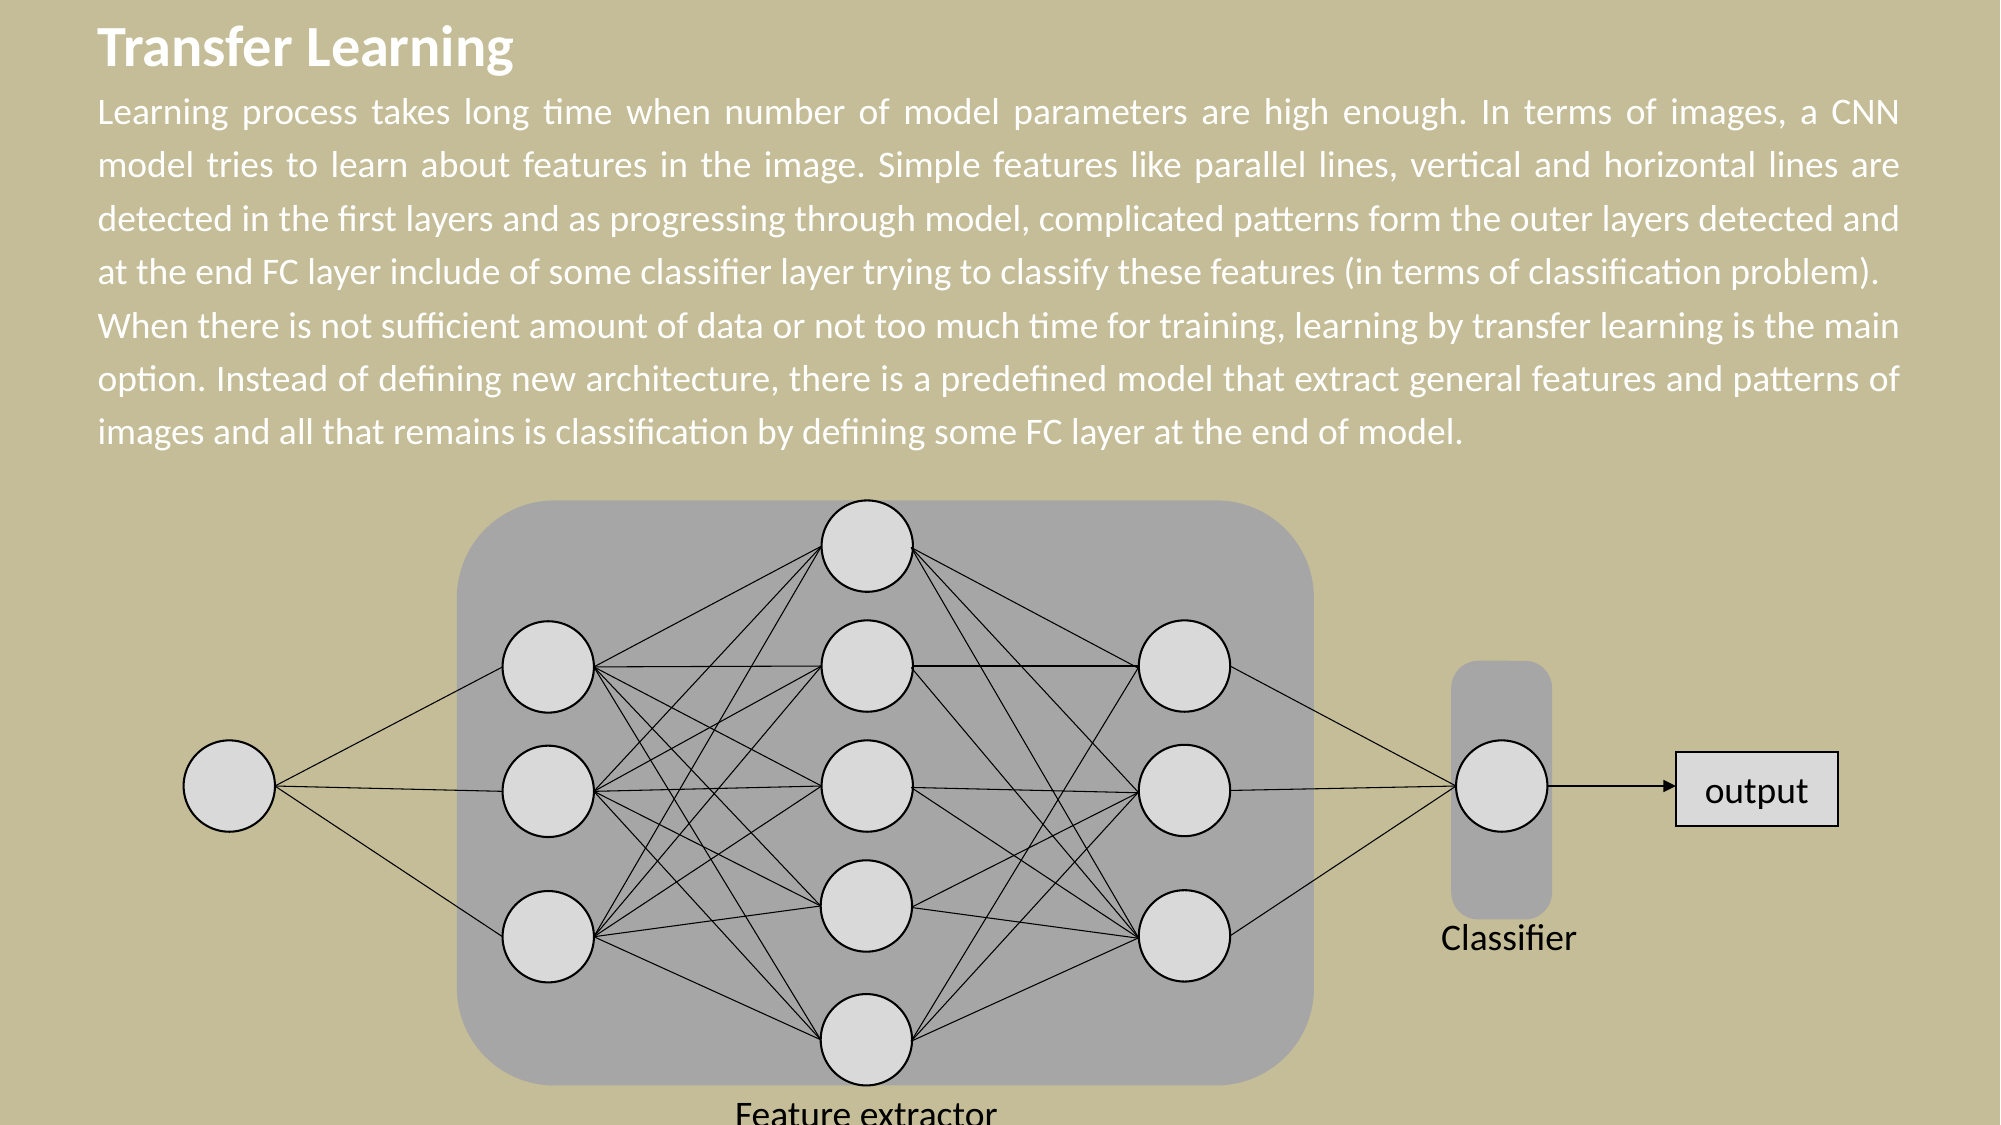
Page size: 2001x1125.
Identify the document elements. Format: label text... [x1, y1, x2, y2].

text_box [1230, 666, 1457, 785]
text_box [911, 907, 1138, 938]
text_box Classifier [1426, 905, 1599, 966]
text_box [593, 936, 821, 1040]
text_box [1139, 619, 1232, 713]
text_box [1139, 681, 1230, 776]
text_box [822, 619, 911, 713]
text_box [1138, 889, 1232, 983]
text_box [593, 785, 822, 937]
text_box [274, 785, 503, 937]
text_box [821, 923, 911, 1025]
text_box [822, 739, 911, 833]
text_box [820, 499, 914, 593]
text_box [819, 993, 914, 1082]
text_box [911, 787, 1139, 939]
text_box [1139, 743, 1230, 838]
text_box Feature extractor [613, 1082, 1119, 1125]
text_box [593, 905, 821, 936]
text_box [503, 744, 593, 839]
text_box output [1675, 751, 1839, 827]
text_box [1457, 659, 1554, 785]
text_box [455, 937, 844, 1087]
text_box [889, 936, 1316, 1087]
text_box [822, 681, 911, 771]
text_box [822, 561, 911, 651]
text_box [501, 889, 593, 984]
text_box [1139, 805, 1230, 921]
text_box [1457, 787, 1554, 905]
text_box Transfer Learning Learning process takes long time when number of model parameters are high enough. In terms of images, a CNN model tries to learn about features in the image. Simple features like parallel lines, vertical and horizontal lines are detected in the first layers and as progressing through model, complicated patterns form the outer layers detected and at the end FC layer include of some classifier layer trying to classify these features (in terms of classification problem). When there is not sufficient amount of data or not too much time for training, learning by transfer learning is the main option. Instead of defining new architecture, there is a predefined model that extract general features and patterns of images and all that remains is classification by defining some FC layer at the end of model. [82, 0, 1918, 460]
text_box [1230, 785, 1457, 936]
text_box [455, 499, 859, 666]
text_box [274, 666, 503, 785]
text_box [182, 739, 274, 833]
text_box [593, 546, 822, 665]
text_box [911, 547, 1139, 667]
text_box [1457, 739, 1549, 833]
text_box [911, 667, 1139, 787]
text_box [911, 938, 1138, 1042]
text_box [822, 801, 911, 889]
text_box [501, 620, 593, 714]
text_box [875, 499, 1315, 666]
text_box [593, 665, 822, 785]
text_box [822, 859, 911, 953]
text_box [503, 682, 593, 776]
text_box [503, 807, 593, 921]
